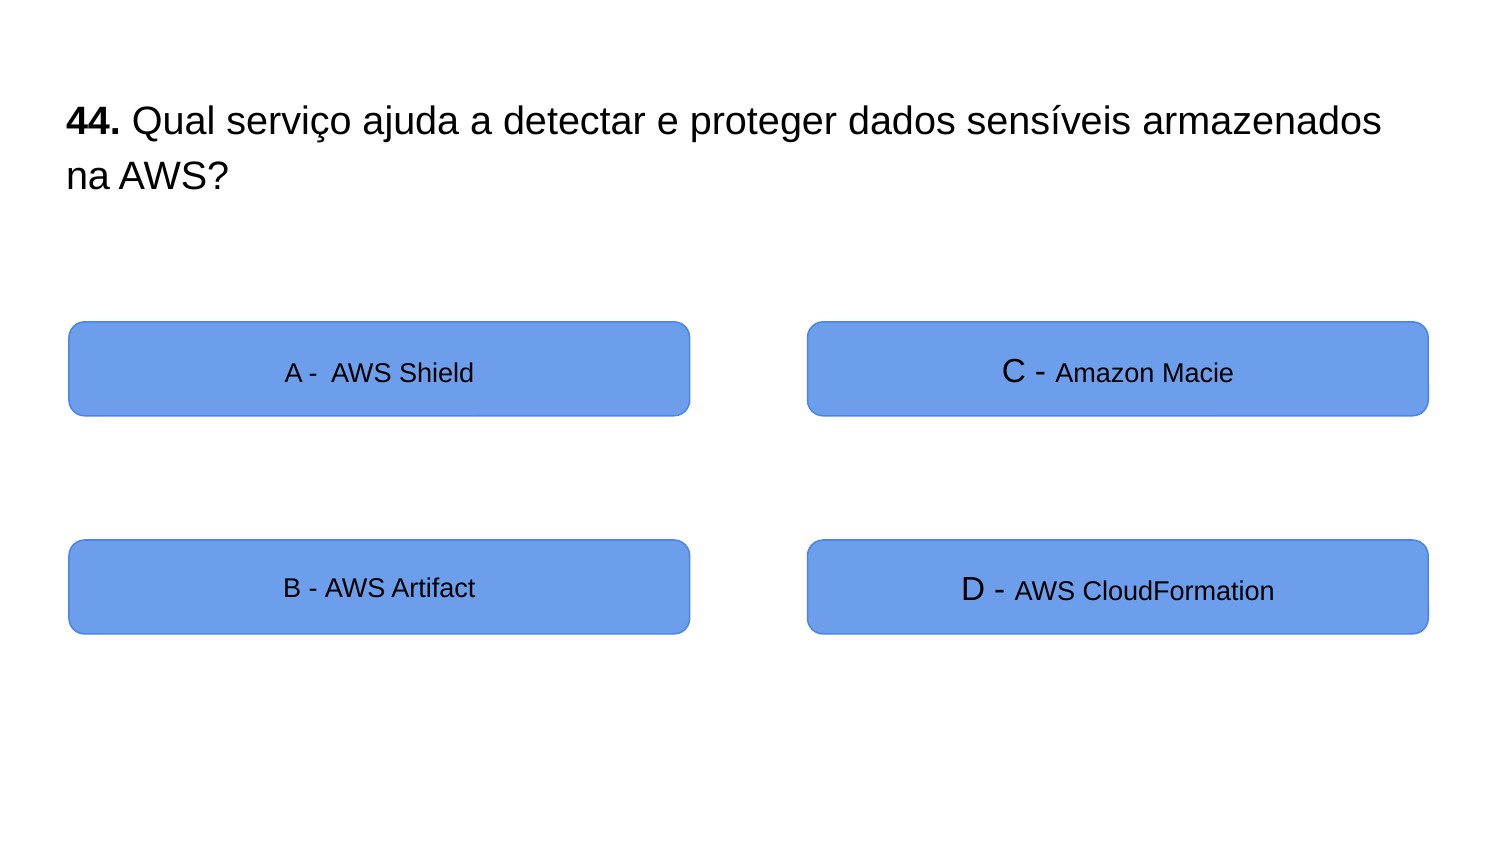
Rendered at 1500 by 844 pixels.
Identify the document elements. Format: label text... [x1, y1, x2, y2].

text_box D - AWS CloudFormation [807, 540, 1429, 634]
text_box B - AWS Artifact [68, 540, 690, 634]
title 44. Qual serviço ajuda a detectar e proteger dados sensíveis armazenados na AWS? [51, 72, 1449, 167]
text_box C - Amazon Macie [807, 321, 1429, 416]
text_box A - AWS Shield [68, 321, 690, 416]
